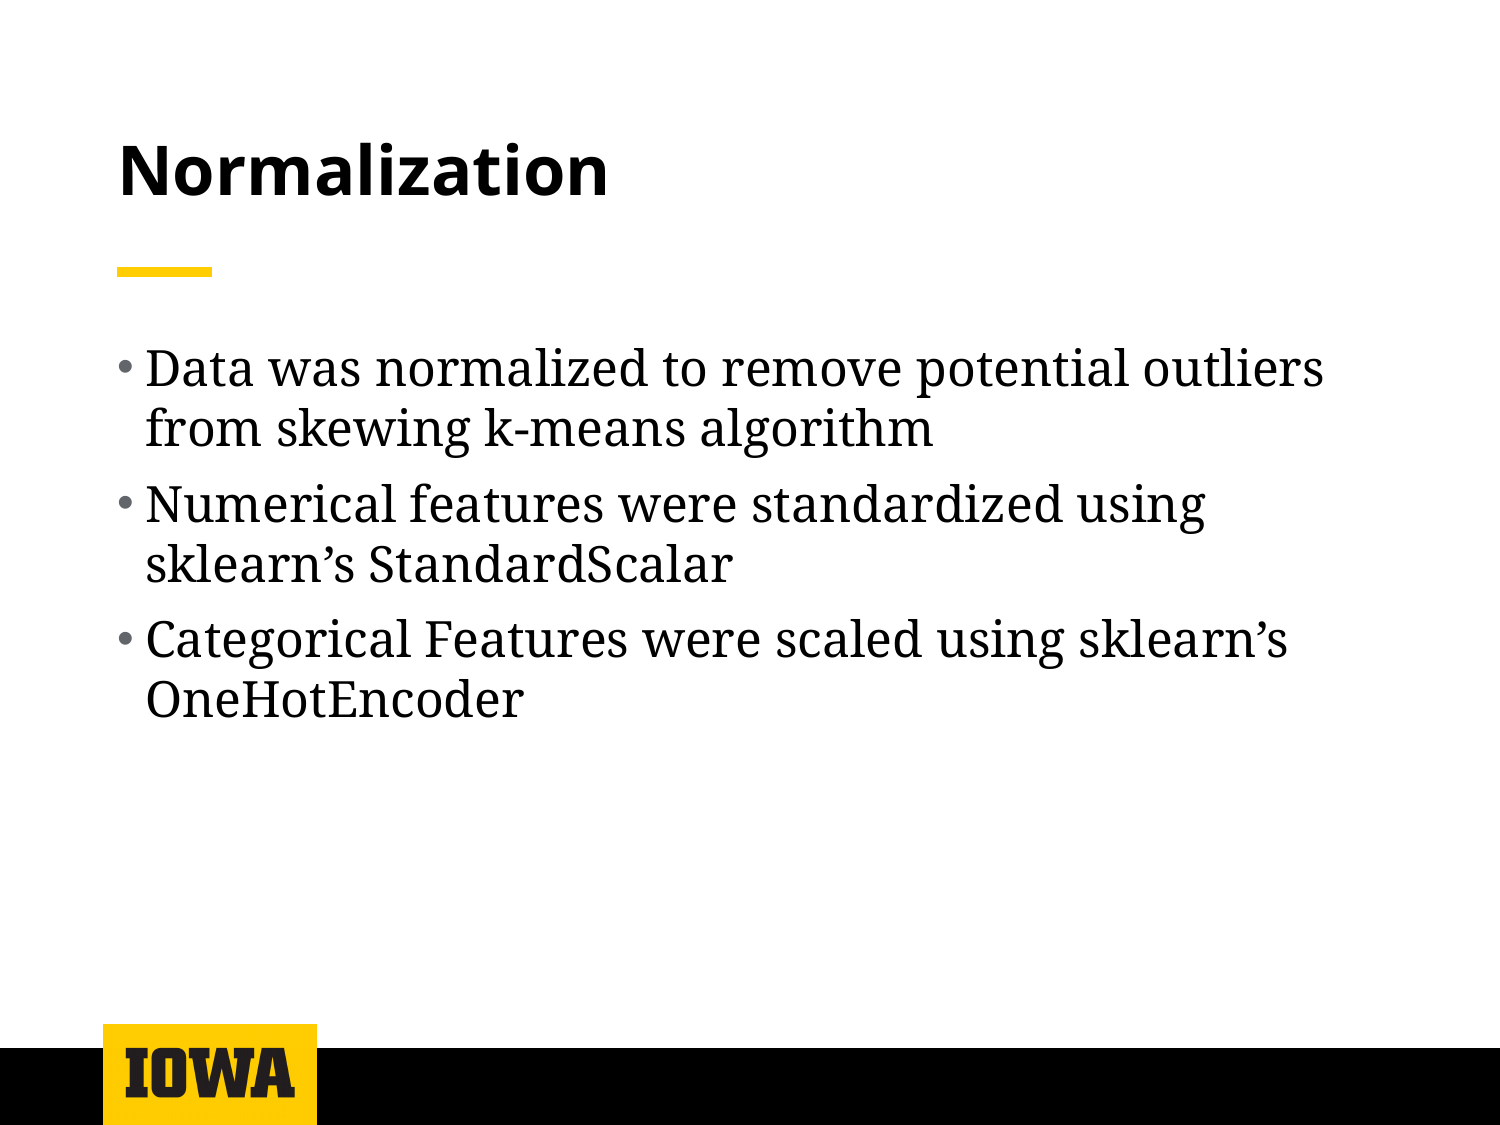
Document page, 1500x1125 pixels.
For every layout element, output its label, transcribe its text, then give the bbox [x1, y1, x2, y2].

list Data was normalized to remove potential outliers from skewing k-means algorithm Numerical features were standardized using sklearn’s StandardScalar Categorical Features were scaled using sklearn’s OneHotEncoder [117, 336, 1383, 975]
picture [103, 1024, 317, 1125]
title Normalization [117, 63, 1383, 283]
